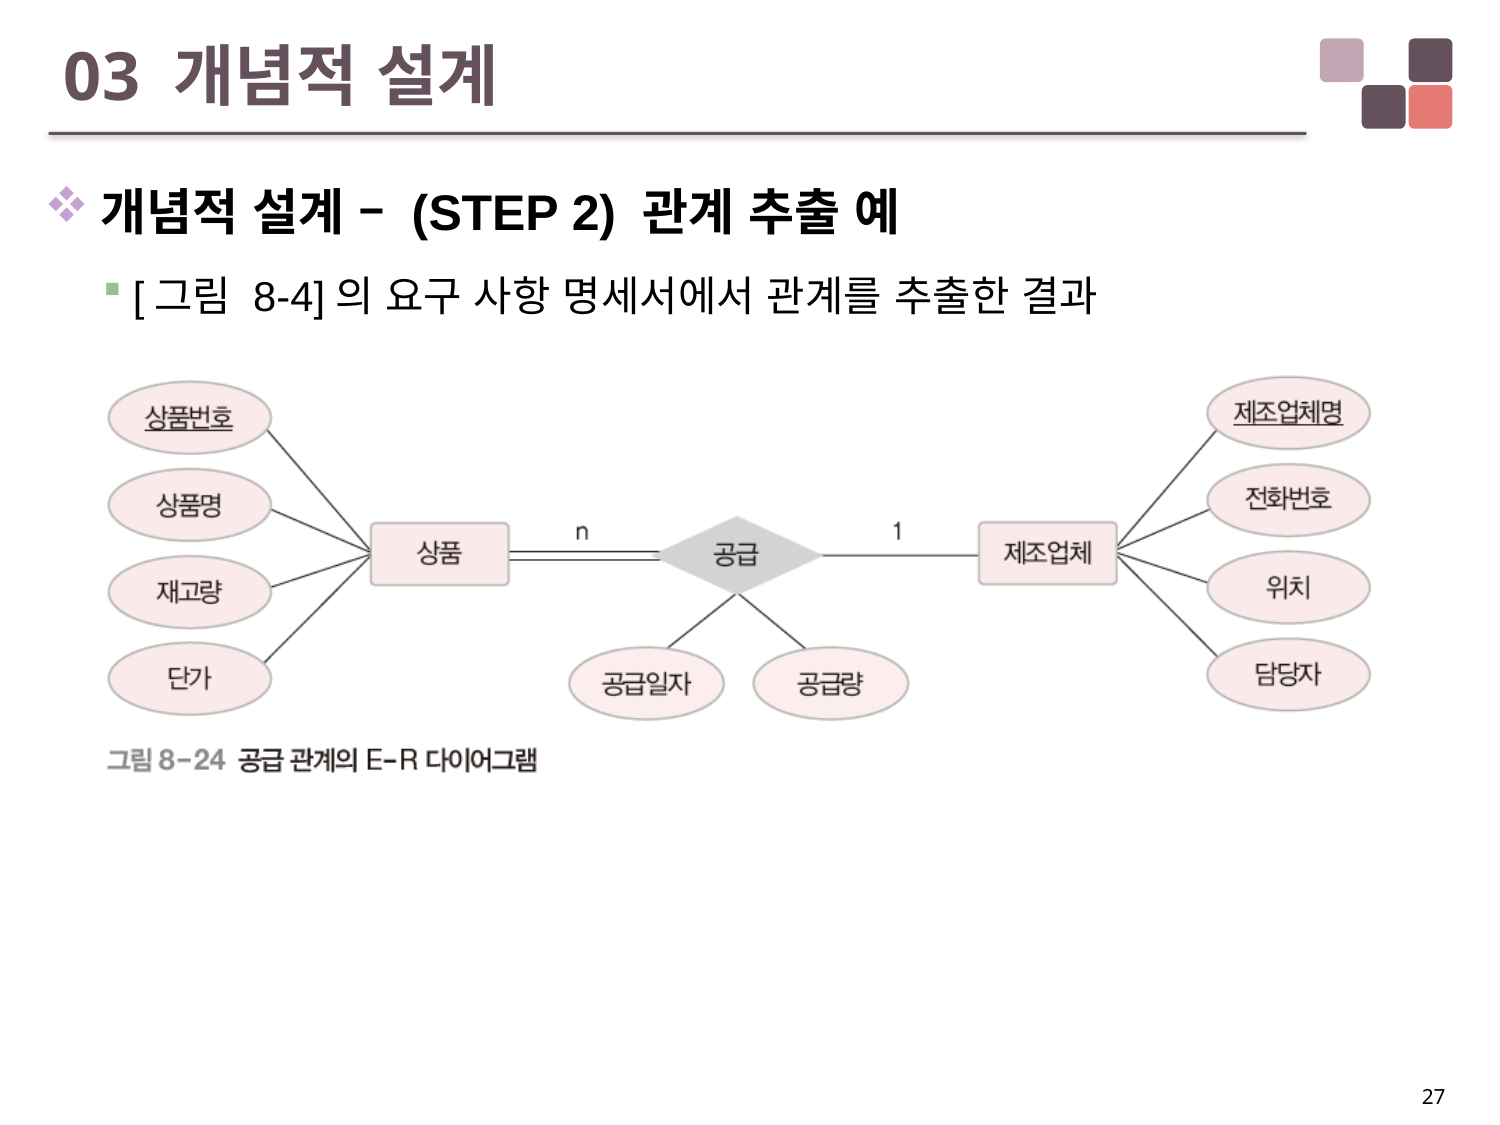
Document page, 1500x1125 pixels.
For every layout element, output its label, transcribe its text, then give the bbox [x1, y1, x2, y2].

text_box 개념적 설계 – (STEP 2) 관계 추출 예 [그림 8-4]의 요구 사항 명세서에서 관계를 추출한 결과 [29, 172, 1500, 1083]
picture [92, 362, 1380, 789]
title 03 개념적 설계 [48, 25, 1459, 123]
